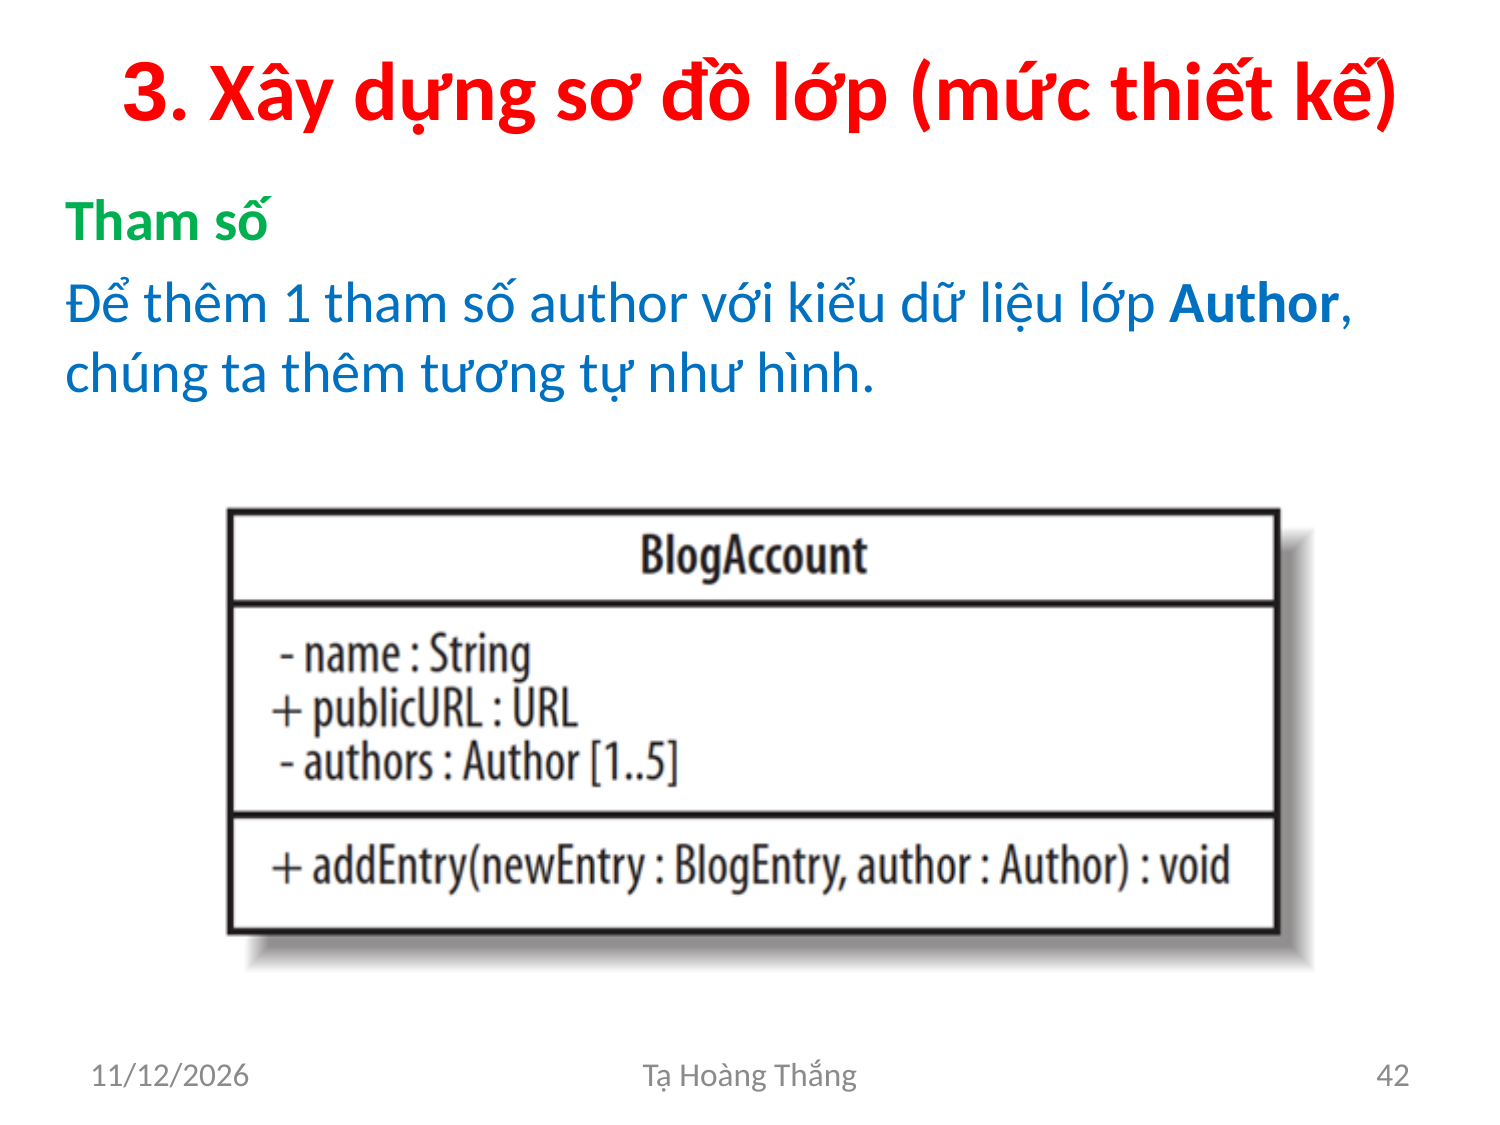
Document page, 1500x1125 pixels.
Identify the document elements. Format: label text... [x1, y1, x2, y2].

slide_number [75, 1042, 425, 1103]
picture [212, 499, 1326, 978]
slide_number 42 [1074, 1042, 1425, 1103]
footer Tạ Hoàng Thắng [512, 1042, 988, 1103]
title 3. Xây dựng sơ đồ lớp (mức thiết kế) [75, 24, 1425, 150]
subtitle Tham số Để thêm 1 tham số author với kiểu dữ liệu lớp Author, chúng ta thêm tương tự như hình. [50, 174, 1450, 1063]
